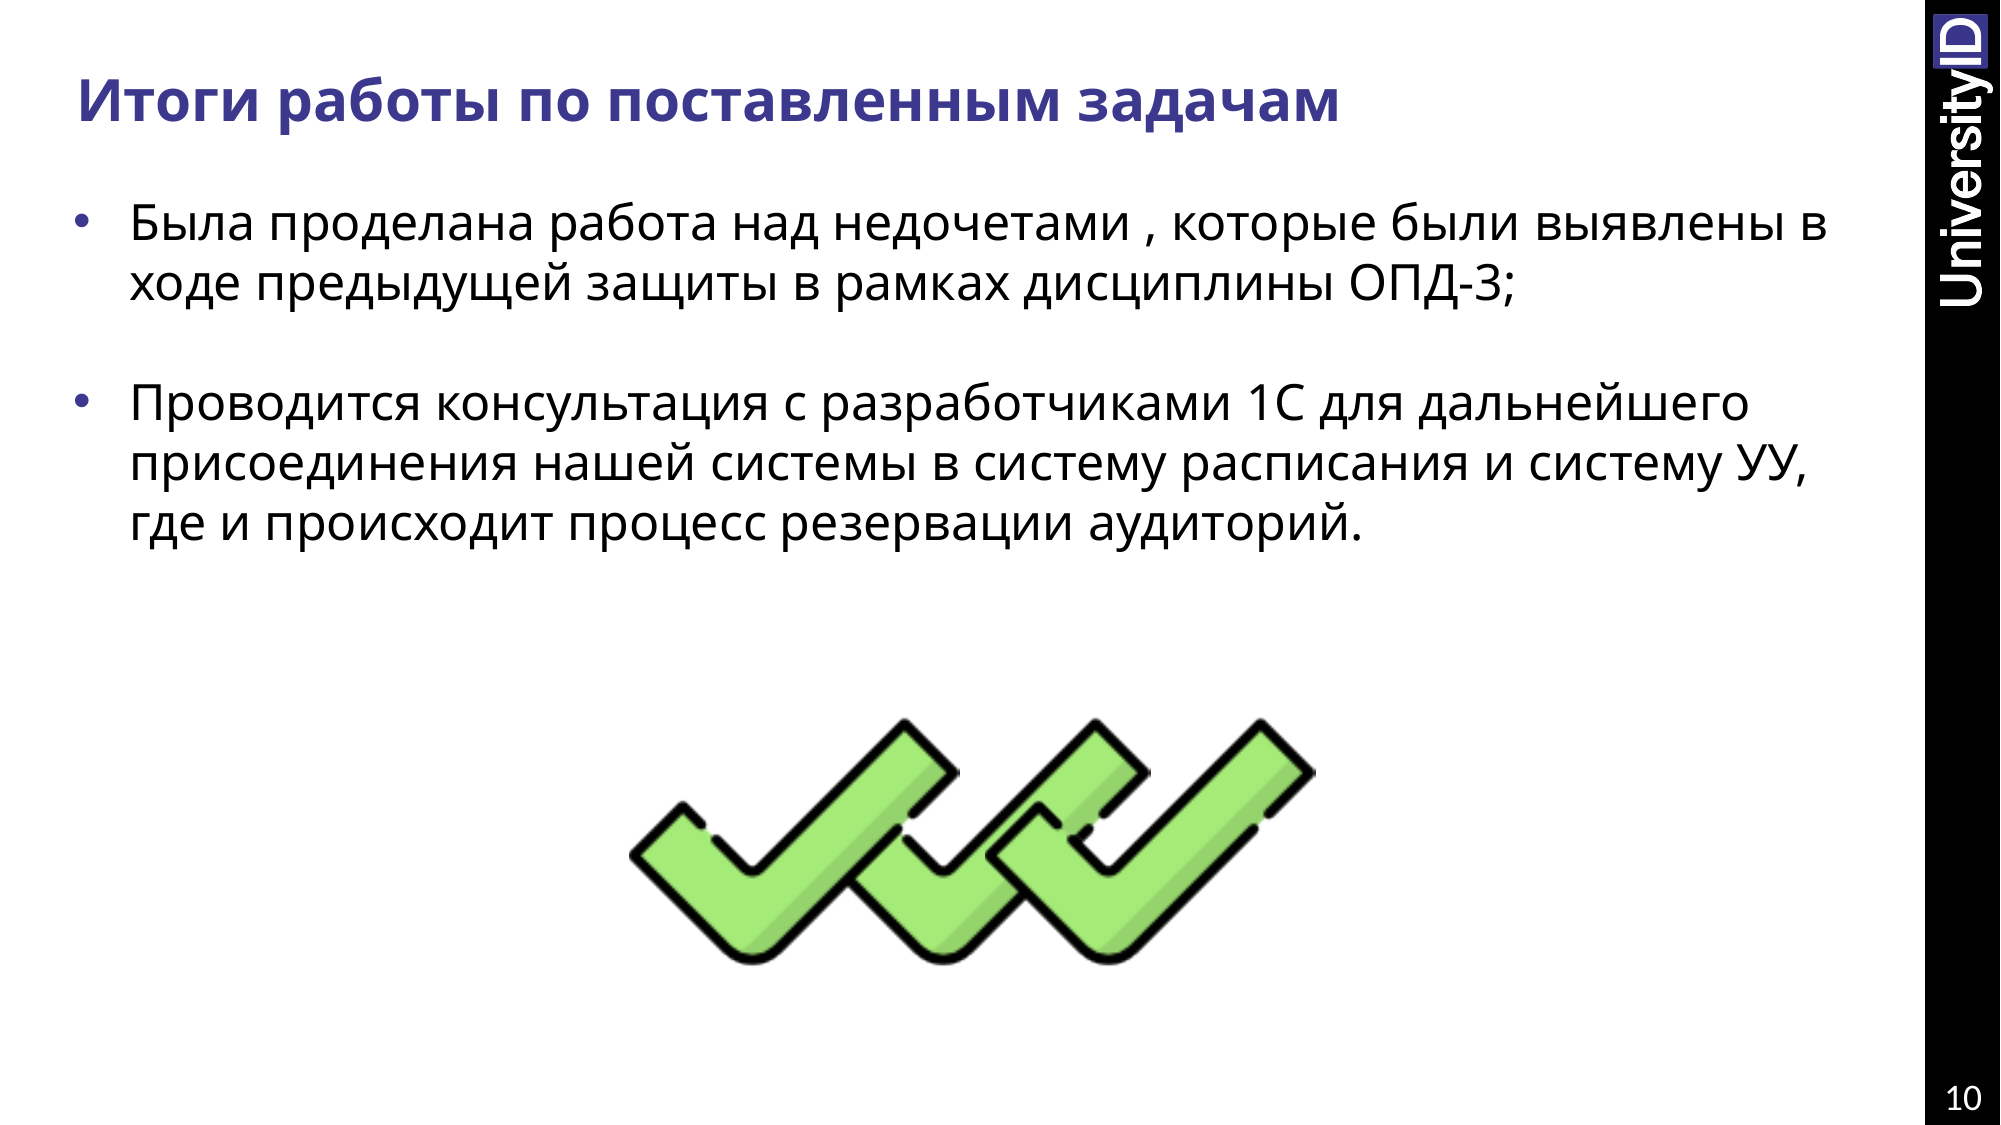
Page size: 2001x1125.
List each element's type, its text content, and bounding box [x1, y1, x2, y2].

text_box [1926, 0, 2000, 1125]
text_box Была проделана работа над недочетами , которые были выявлены в ходе предыдущей защиты в рамках дисциплины ОПД-3; Проводится консультация с разработчиками 1С для дальнейшего присоединения нашей системы в систему расписания и систему УУ, где и происходит процесс резервации аудиторий. [58, 183, 1876, 559]
picture [629, 677, 1316, 1008]
text_box Итоги работы по поставленным задачам [60, 63, 1423, 183]
